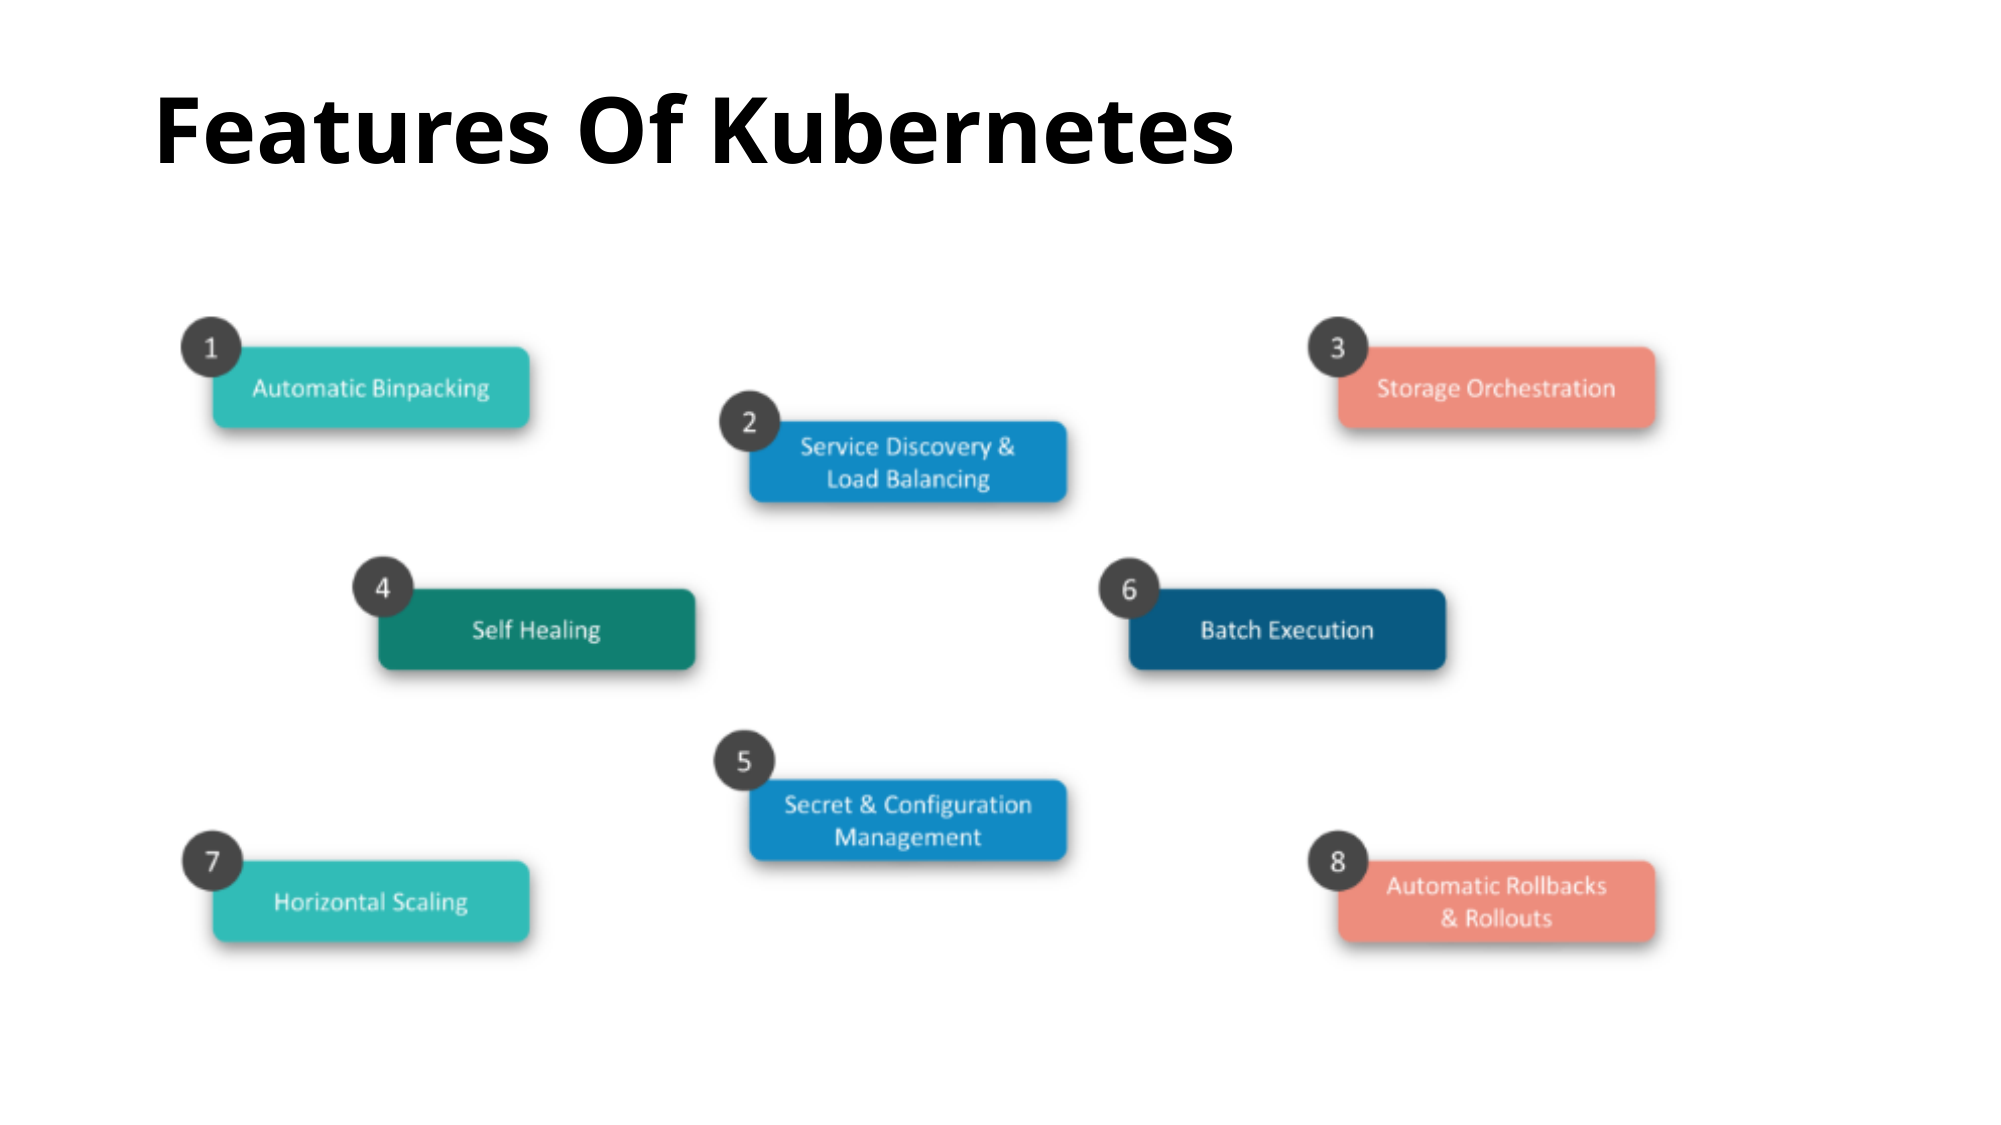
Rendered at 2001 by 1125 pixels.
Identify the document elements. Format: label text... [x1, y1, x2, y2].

picture [137, 299, 1724, 987]
title Features Of Kubernetes [137, 59, 1863, 207]
